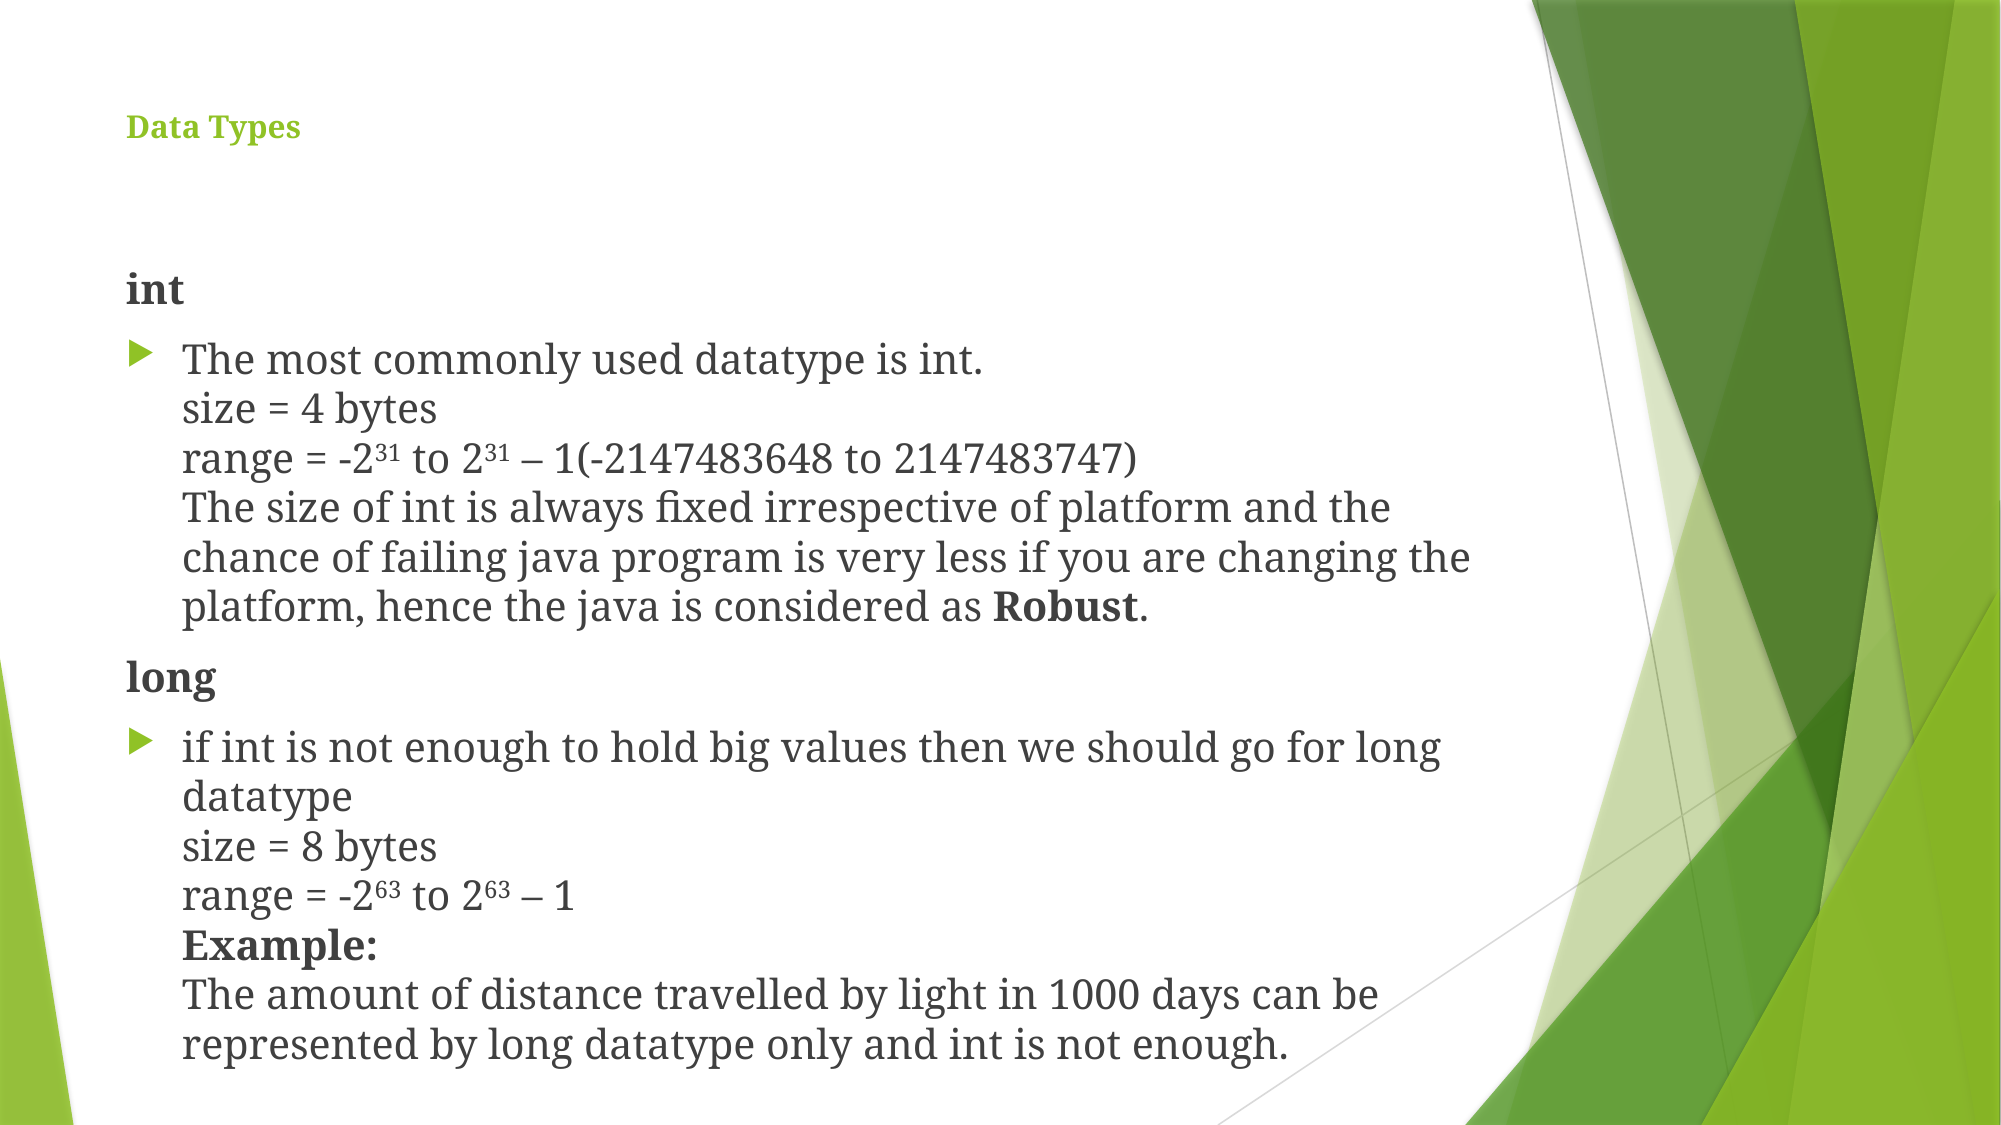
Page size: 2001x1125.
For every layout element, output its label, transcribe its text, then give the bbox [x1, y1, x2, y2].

list int The most commonly used datatype is int. size = 4 bytes range = -231 to 231 – 1(-2147483648 to 2147483747) The size of int is always fixed irrespective of platform and the chance of failing java program is very less if you are changing the platform, hence the java is considered as Robust. long if int is not enough to hold big values then we should go for long datatype size = 8 bytes range = -263 to 263 – 1 Example: The amount of distance travelled by light in 1000 days can be represented by long datatype only and int is not enough. [111, 255, 1522, 1079]
title Data Types [111, 99, 1522, 229]
